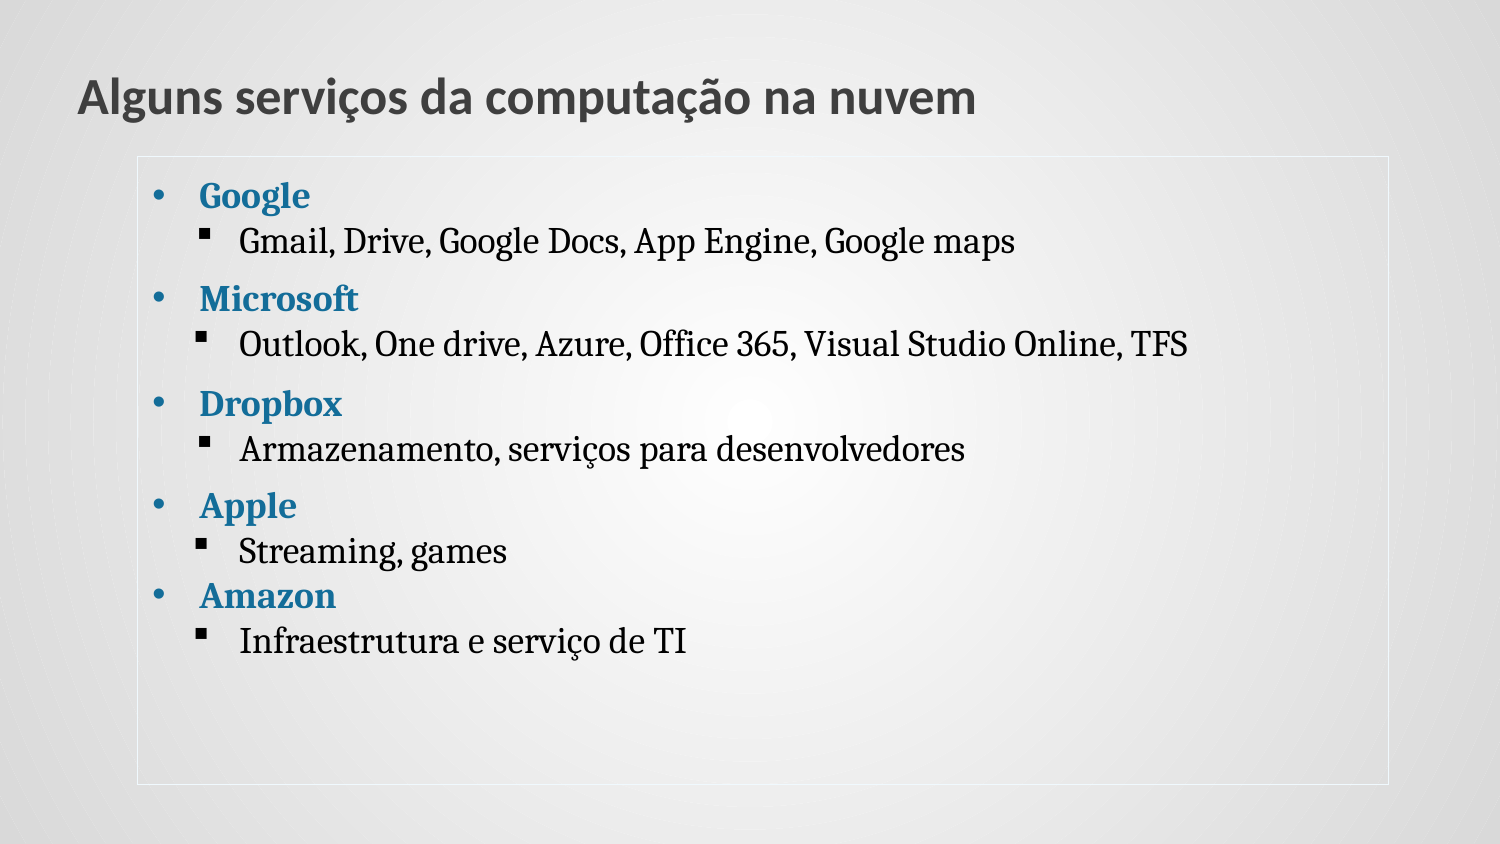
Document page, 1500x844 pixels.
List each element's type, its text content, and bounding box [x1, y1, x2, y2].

text_box Google Gmail, Drive, Google Docs, App Engine, Google maps Microsoft Outlook, One drive, Azure, Office 365, Visual Studio Online, TFS Dropbox Armazenamento, serviços para desenvolvedores Apple Streaming, games Amazon Infraestrutura e serviço de TI [137, 156, 1389, 785]
title Alguns serviços da computação na nuvem [62, 3, 1375, 185]
